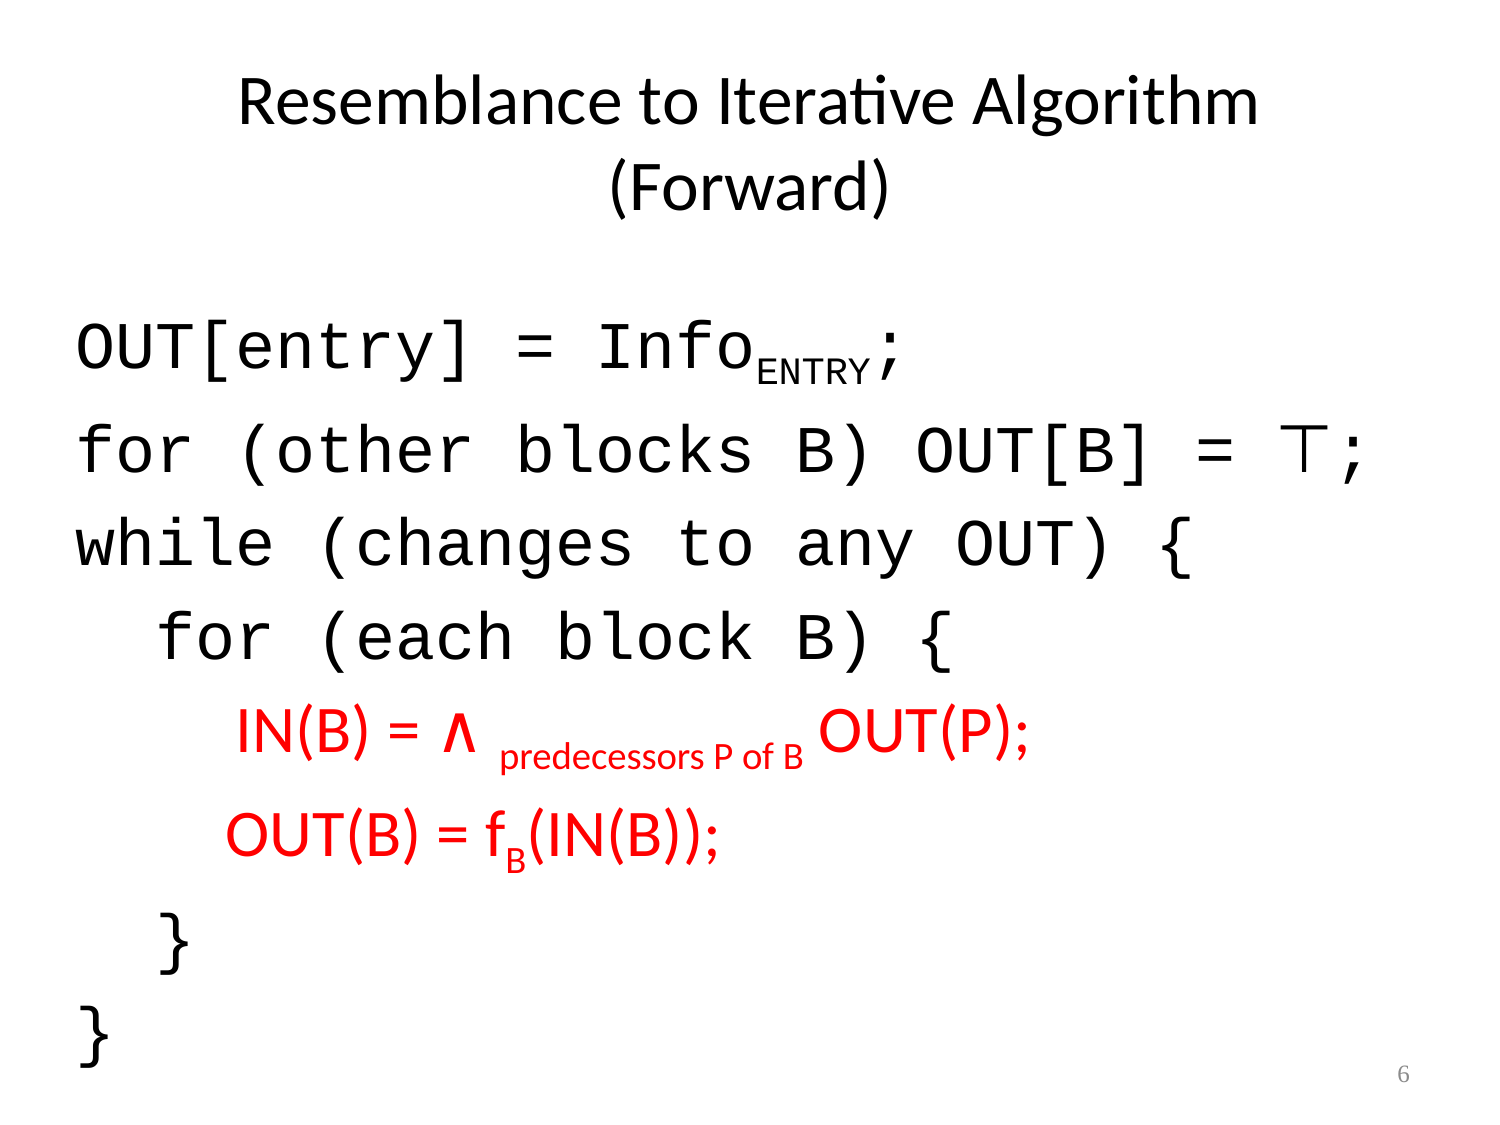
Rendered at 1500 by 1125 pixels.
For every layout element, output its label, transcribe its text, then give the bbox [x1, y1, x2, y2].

title Resemblance to Iterative Algorithm (Forward) [75, 45, 1425, 233]
list OUT[entry] = InfoENTRY; for (other blocks B) OUT[B] = ⊤; while (changes to any OUT) { for (each block B) { IN(B) = ∧ predecessors P of B OUT(P); OUT(B) = fB(IN(B)); } } [60, 293, 1449, 969]
slide_number 6 [1074, 1042, 1425, 1103]
